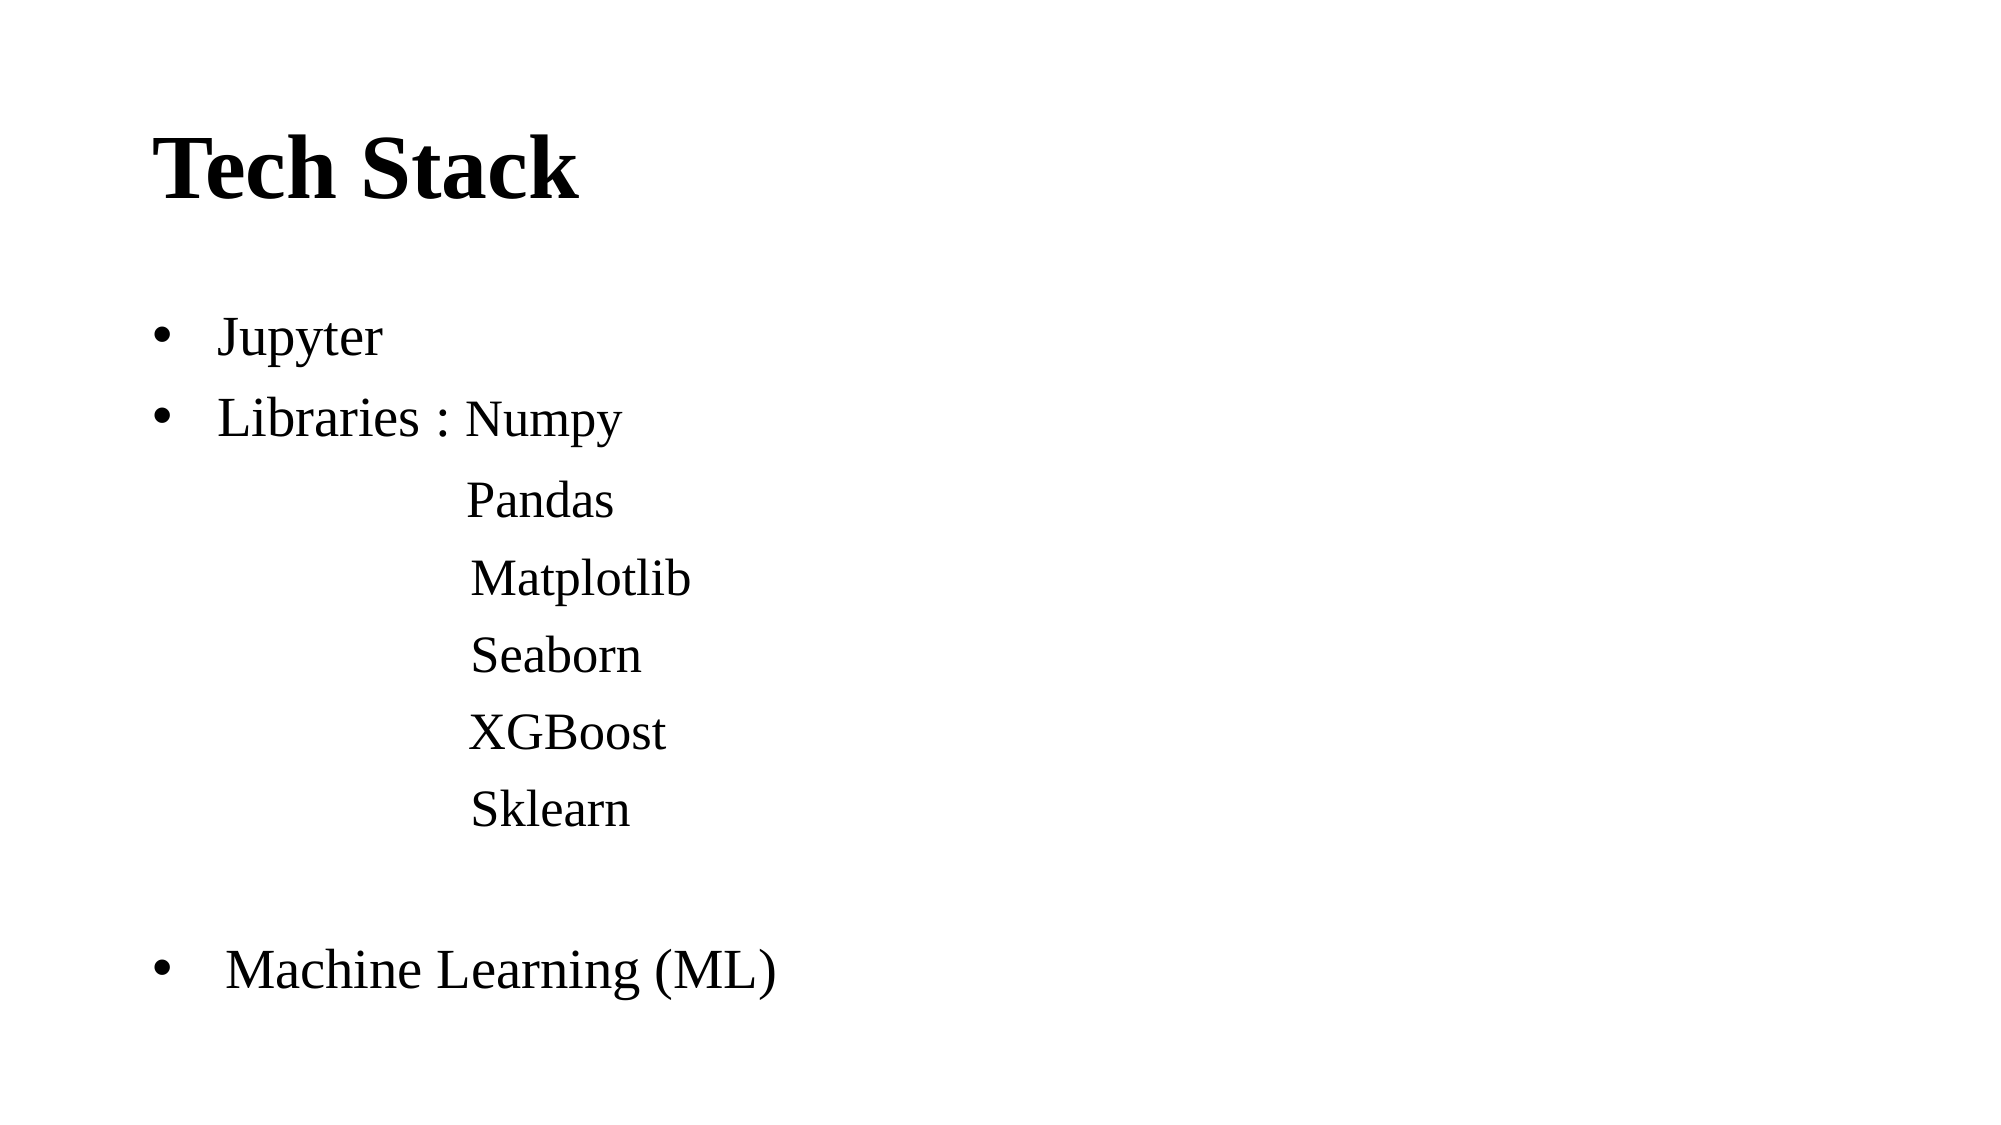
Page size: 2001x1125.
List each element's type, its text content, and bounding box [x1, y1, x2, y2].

title Tech Stack [137, 59, 1863, 278]
list Jupyter Libraries : Numpy Pandas Matplotlib Seaborn XGBoost Sklearn Machine Learning (ML) [137, 299, 1863, 1014]
